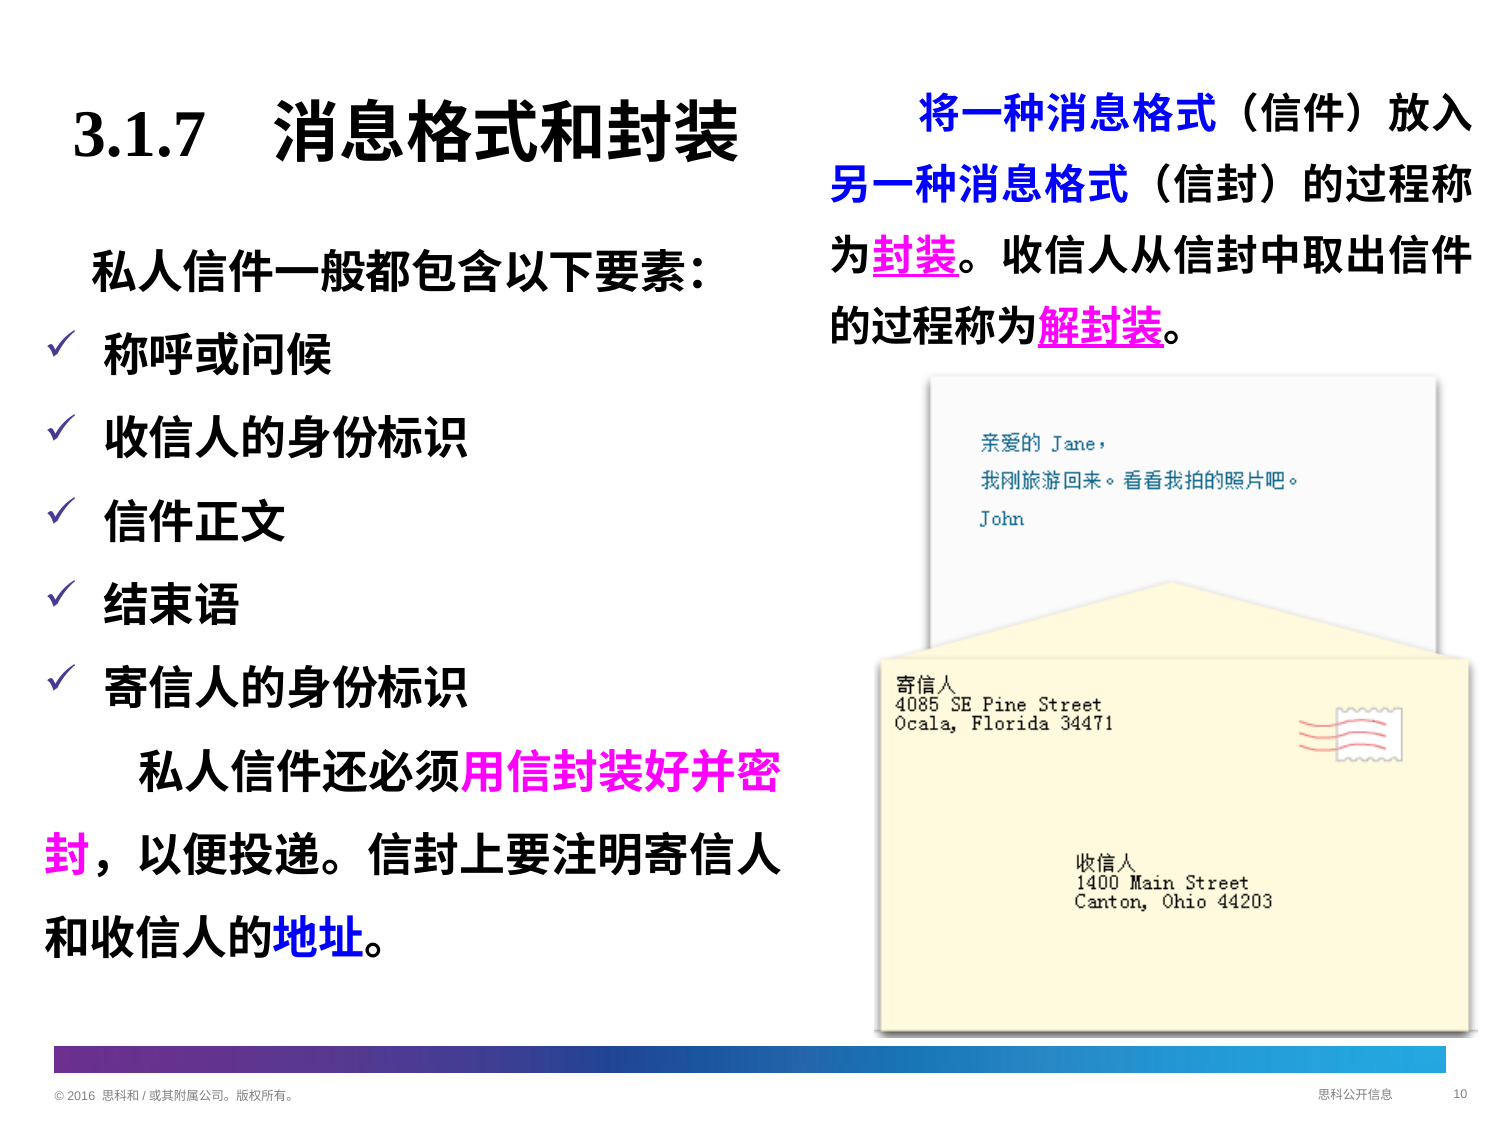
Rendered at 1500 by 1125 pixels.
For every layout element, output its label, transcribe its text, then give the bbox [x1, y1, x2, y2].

picture [54, 1046, 1446, 1073]
text_box 将一种消息格式（信件）放入另一种消息格式（信封）的过程称为封装。收信人从信封中取出信件的过程称为解封装。 [814, 58, 1489, 357]
title 3.1.7 消息格式和封装 [59, 59, 768, 178]
text_box 私人信件一般都包含以下要素： 称呼或问候 收信人的身份标识 信件正文 结束语 寄信人的身份标识 私人信件还必须用信封装好并密封，以便投递。信封上要注明寄信人和收信人的地址。 [29, 206, 798, 975]
picture [873, 365, 1478, 1039]
